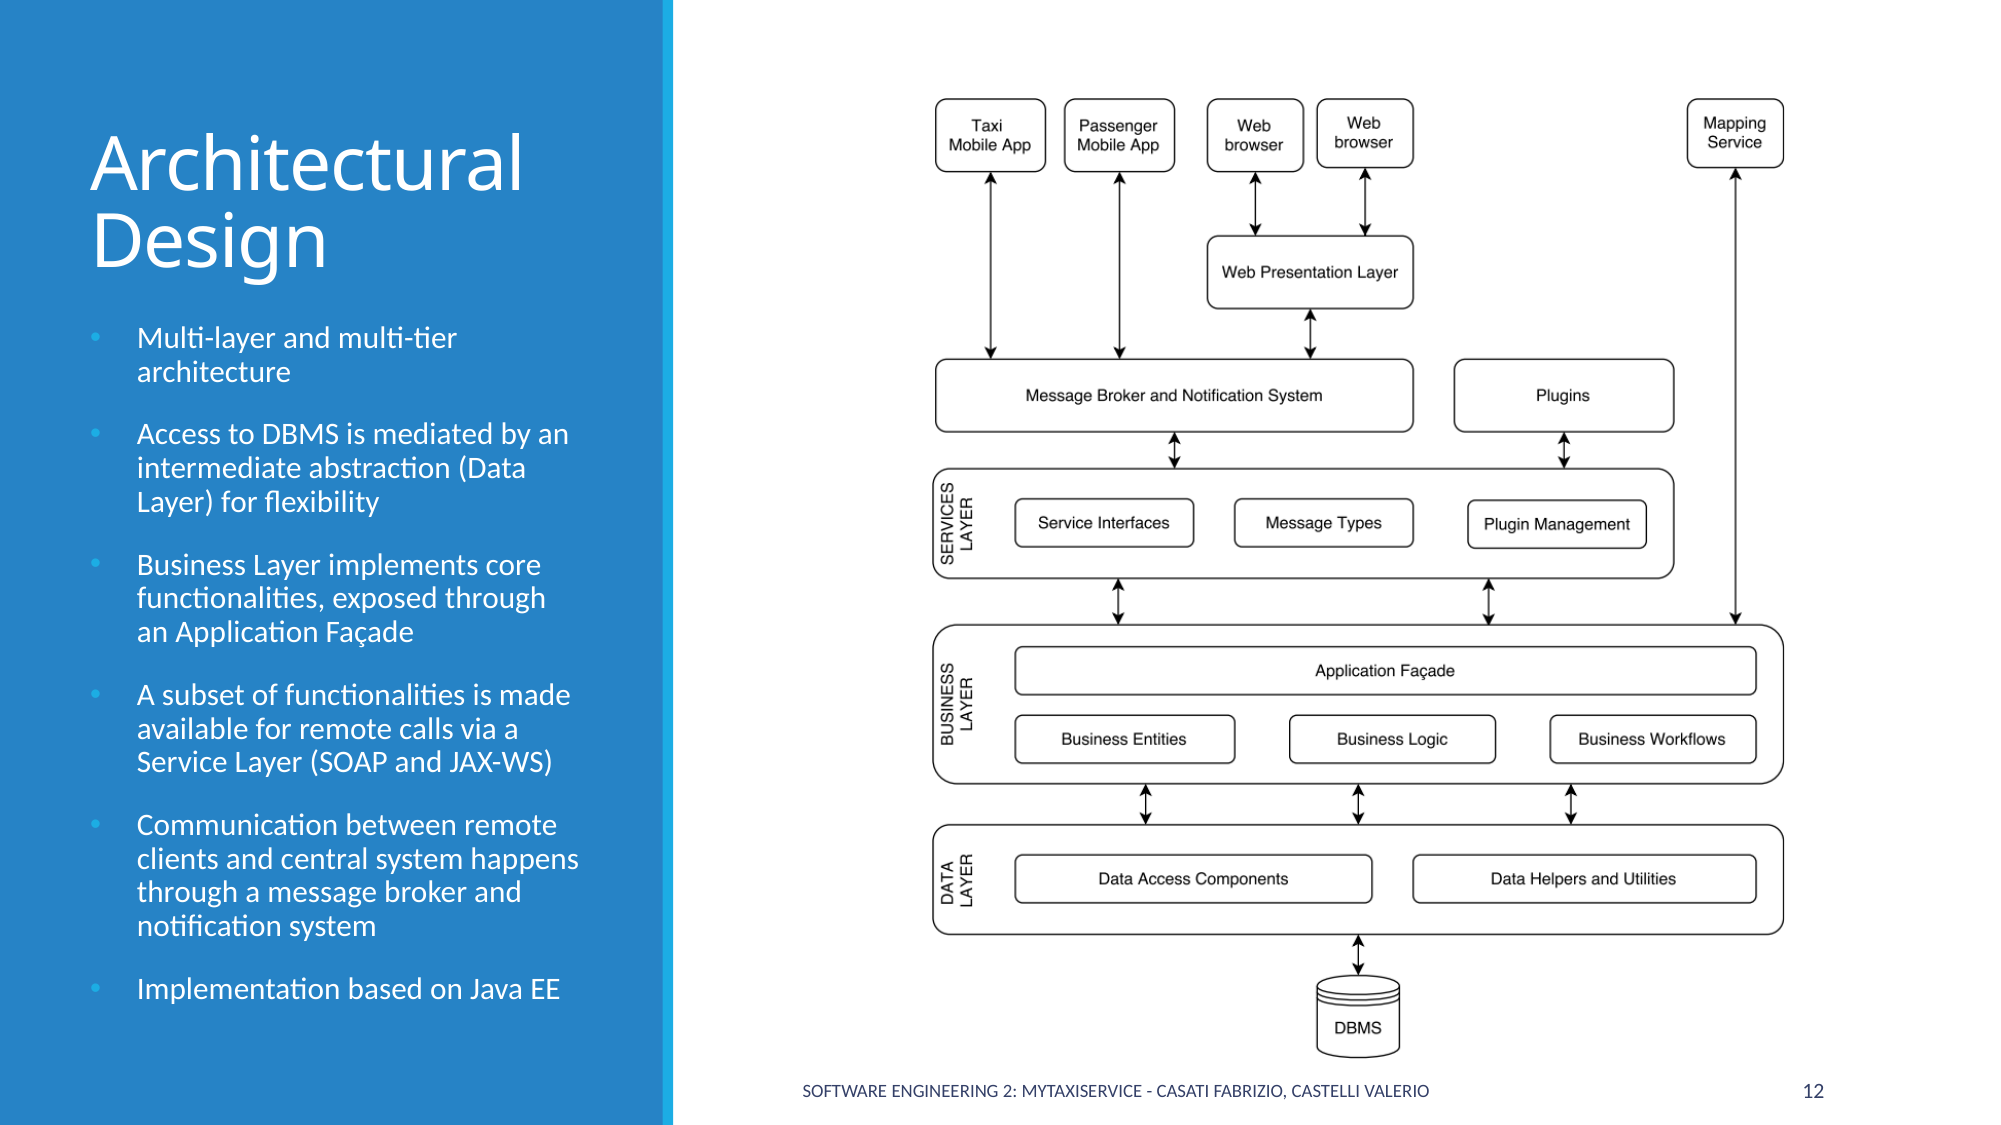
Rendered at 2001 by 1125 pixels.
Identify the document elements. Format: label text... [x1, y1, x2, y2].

footer Software Engineering 2: myTaxiService - Casati Fabrizio, Castelli Valerio [787, 1059, 1550, 1120]
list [931, 96, 1786, 1061]
slide_number 12 [1624, 1059, 1840, 1120]
list Multi-layer and multi-tier architecture Access to DBMS is mediated by an intermediate abstraction (Data Layer) for flexibility Business Layer implements core functionalities, exposed through an Application Façade A subset of functionalities is made available for remote calls via a Service Layer (SOAP and JAX-WS) Communication between remote clients and central system happens through a message broker and notification system Implementation based on Java EE [75, 314, 600, 1035]
title Architectural Design [75, 97, 600, 290]
